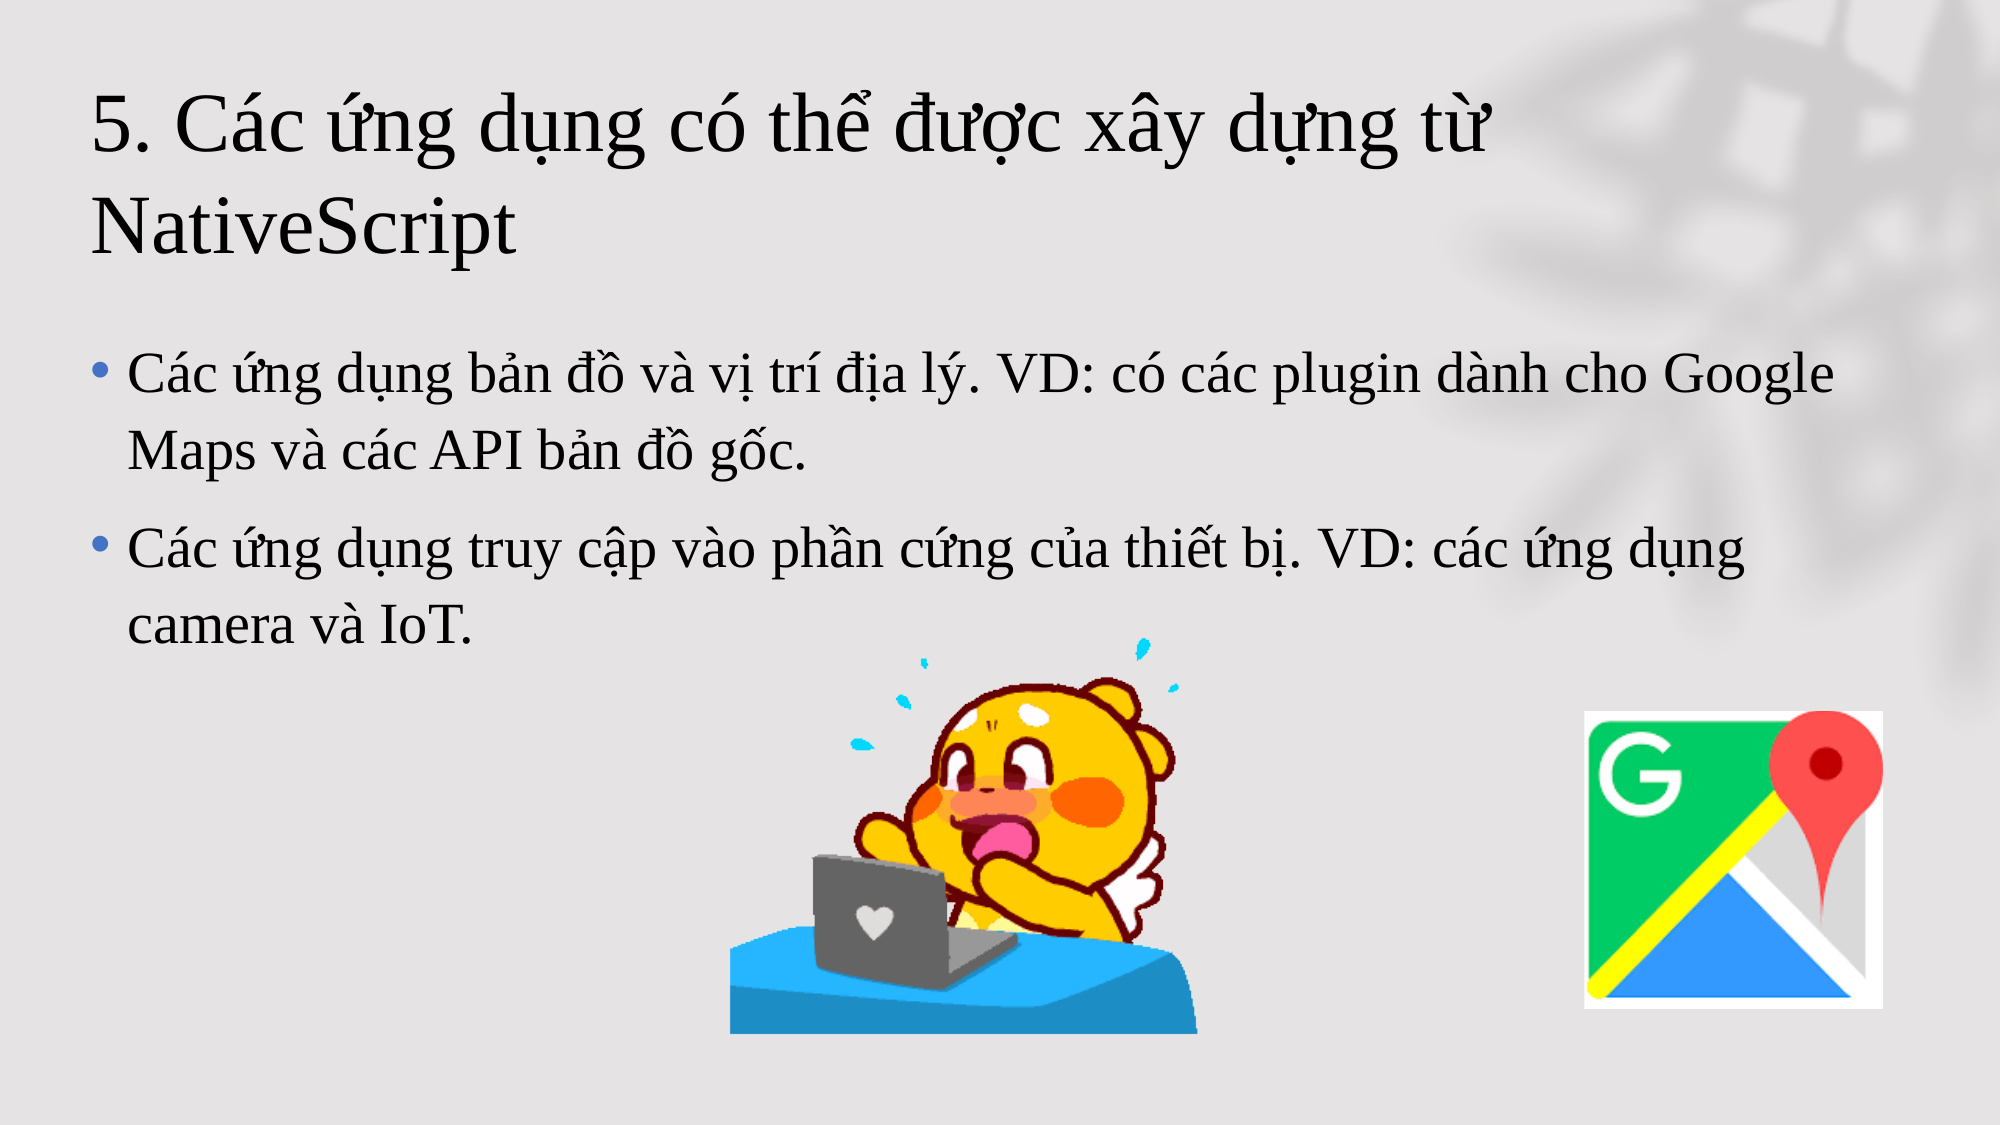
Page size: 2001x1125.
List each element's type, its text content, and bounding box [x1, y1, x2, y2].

picture [1584, 711, 1883, 1009]
list Các ứng dụng bản đồ và vị trí địa lý. VD: có các plugin dành cho Google Maps và các API bản đồ gốc. Các ứng dụng truy cập vào phần cứng của thiết bị. VD: các ứng dụng camera và IoT. [75, 319, 1925, 1009]
picture [691, 588, 1270, 1058]
title 5. Các ứng dụng có thể được xây dựng từ NativeScript [75, 60, 1863, 278]
